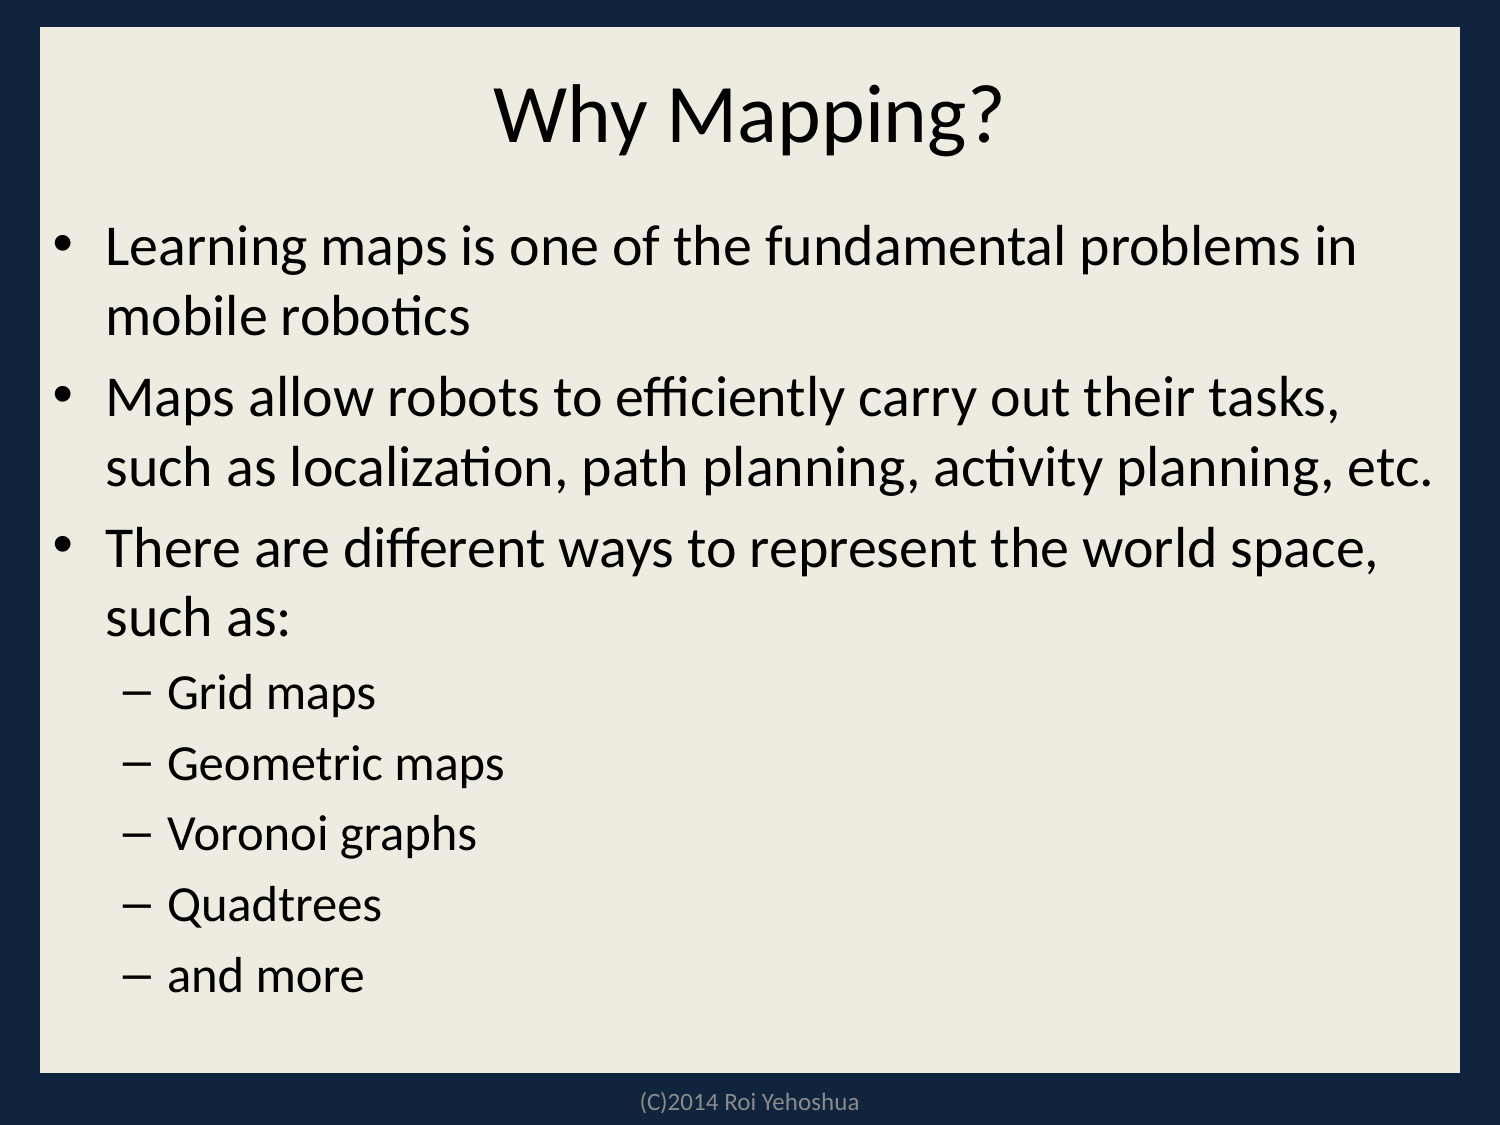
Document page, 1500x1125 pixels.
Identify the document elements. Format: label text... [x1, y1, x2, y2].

title Why Mapping? [37, 31, 1463, 188]
footer (C)2014 Roi Yehoshua [512, 1074, 988, 1125]
list Learning maps is one of the fundamental problems in mobile robotics Maps allow robots to efficiently carry out their tasks, such as localization, path planning, activity planning, etc. There are different ways to represent the world space, such as: Grid maps Geometric maps Voronoi graphs Quadtrees and more [37, 200, 1463, 1080]
